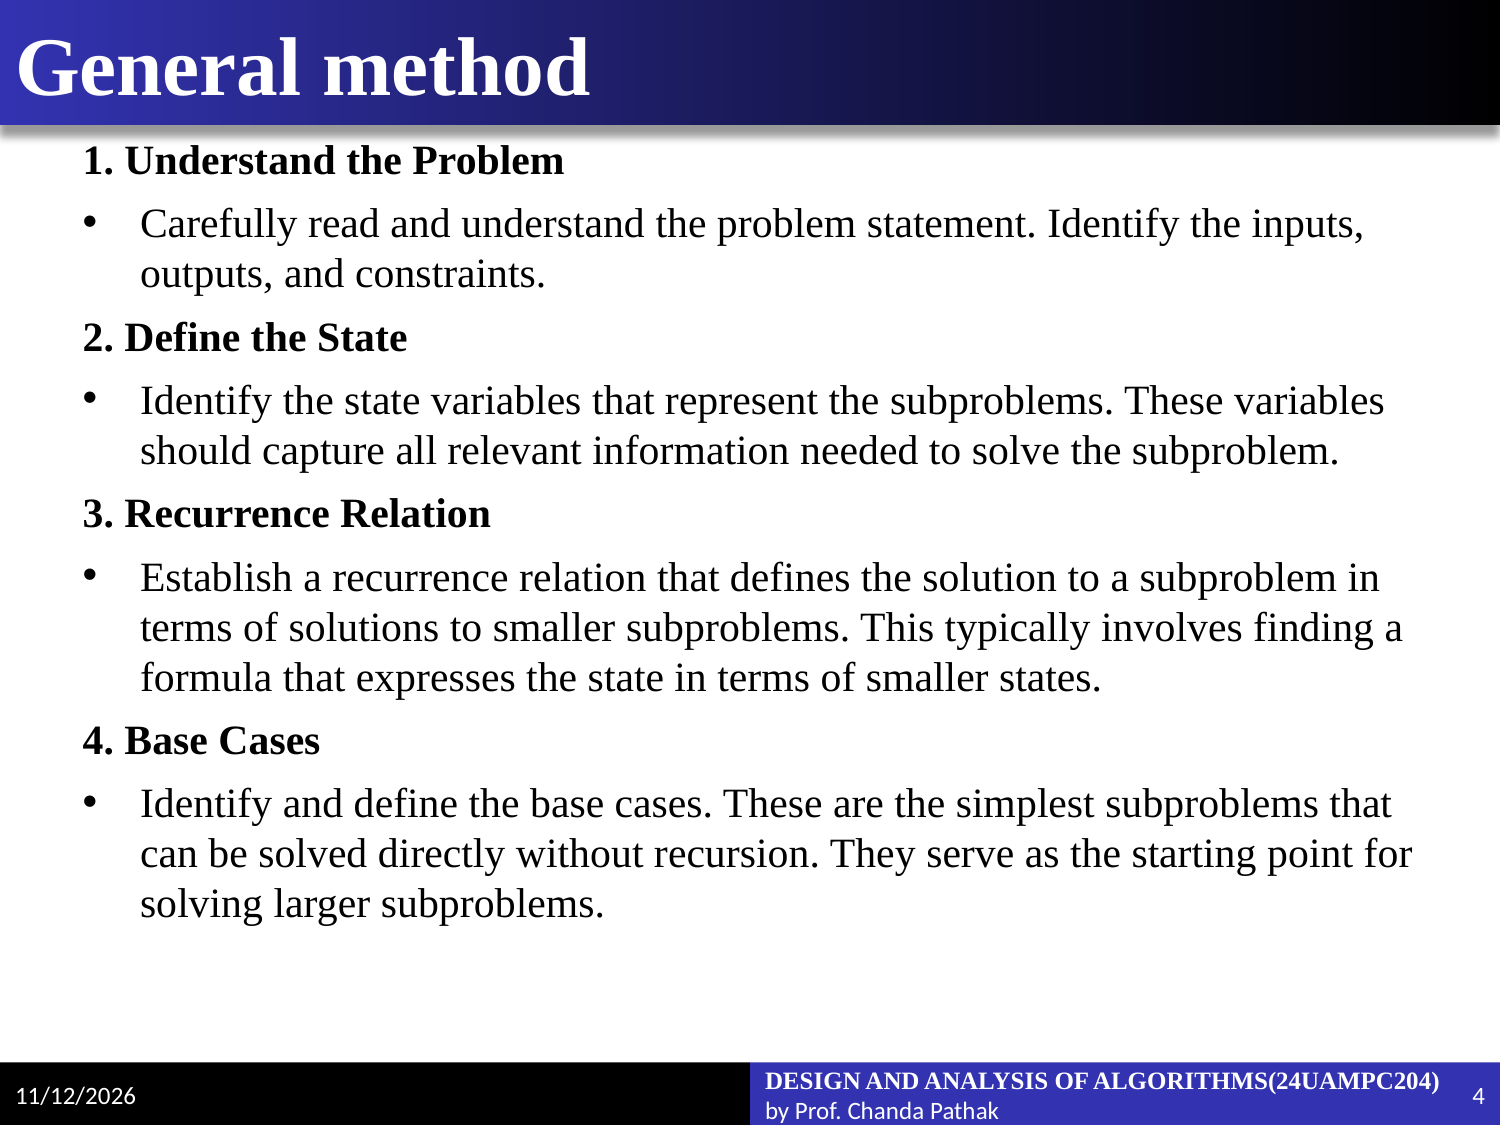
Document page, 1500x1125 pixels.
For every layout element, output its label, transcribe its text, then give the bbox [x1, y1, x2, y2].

footer DESIGN AND ANALYSIS OF ALGORITHMS(24UAMPC204) by Prof. Chanda Pathak [750, 1065, 1325, 1125]
title General method [0, 0, 1463, 125]
slide_number 4 [1325, 1065, 1500, 1125]
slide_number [0, 1065, 176, 1125]
list 1. Understand the Problem Carefully read and understand the problem statement. Identify the inputs, outputs, and constraints. 2. Define the State Identify the state variables that represent the subproblems. These variables should capture all relevant information needed to solve the subproblem. 3. Recurrence Relation Establish a recurrence relation that defines the solution to a subproblem in terms of solutions to smaller subproblems. This typically involves finding a formula that expresses the state in terms of smaller states. 4. Base Cases Identify and define the base cases. These are the simplest subproblems that can be solved directly without recursion. They serve as the starting point for solving larger subproblems. [50, 125, 1463, 1047]
